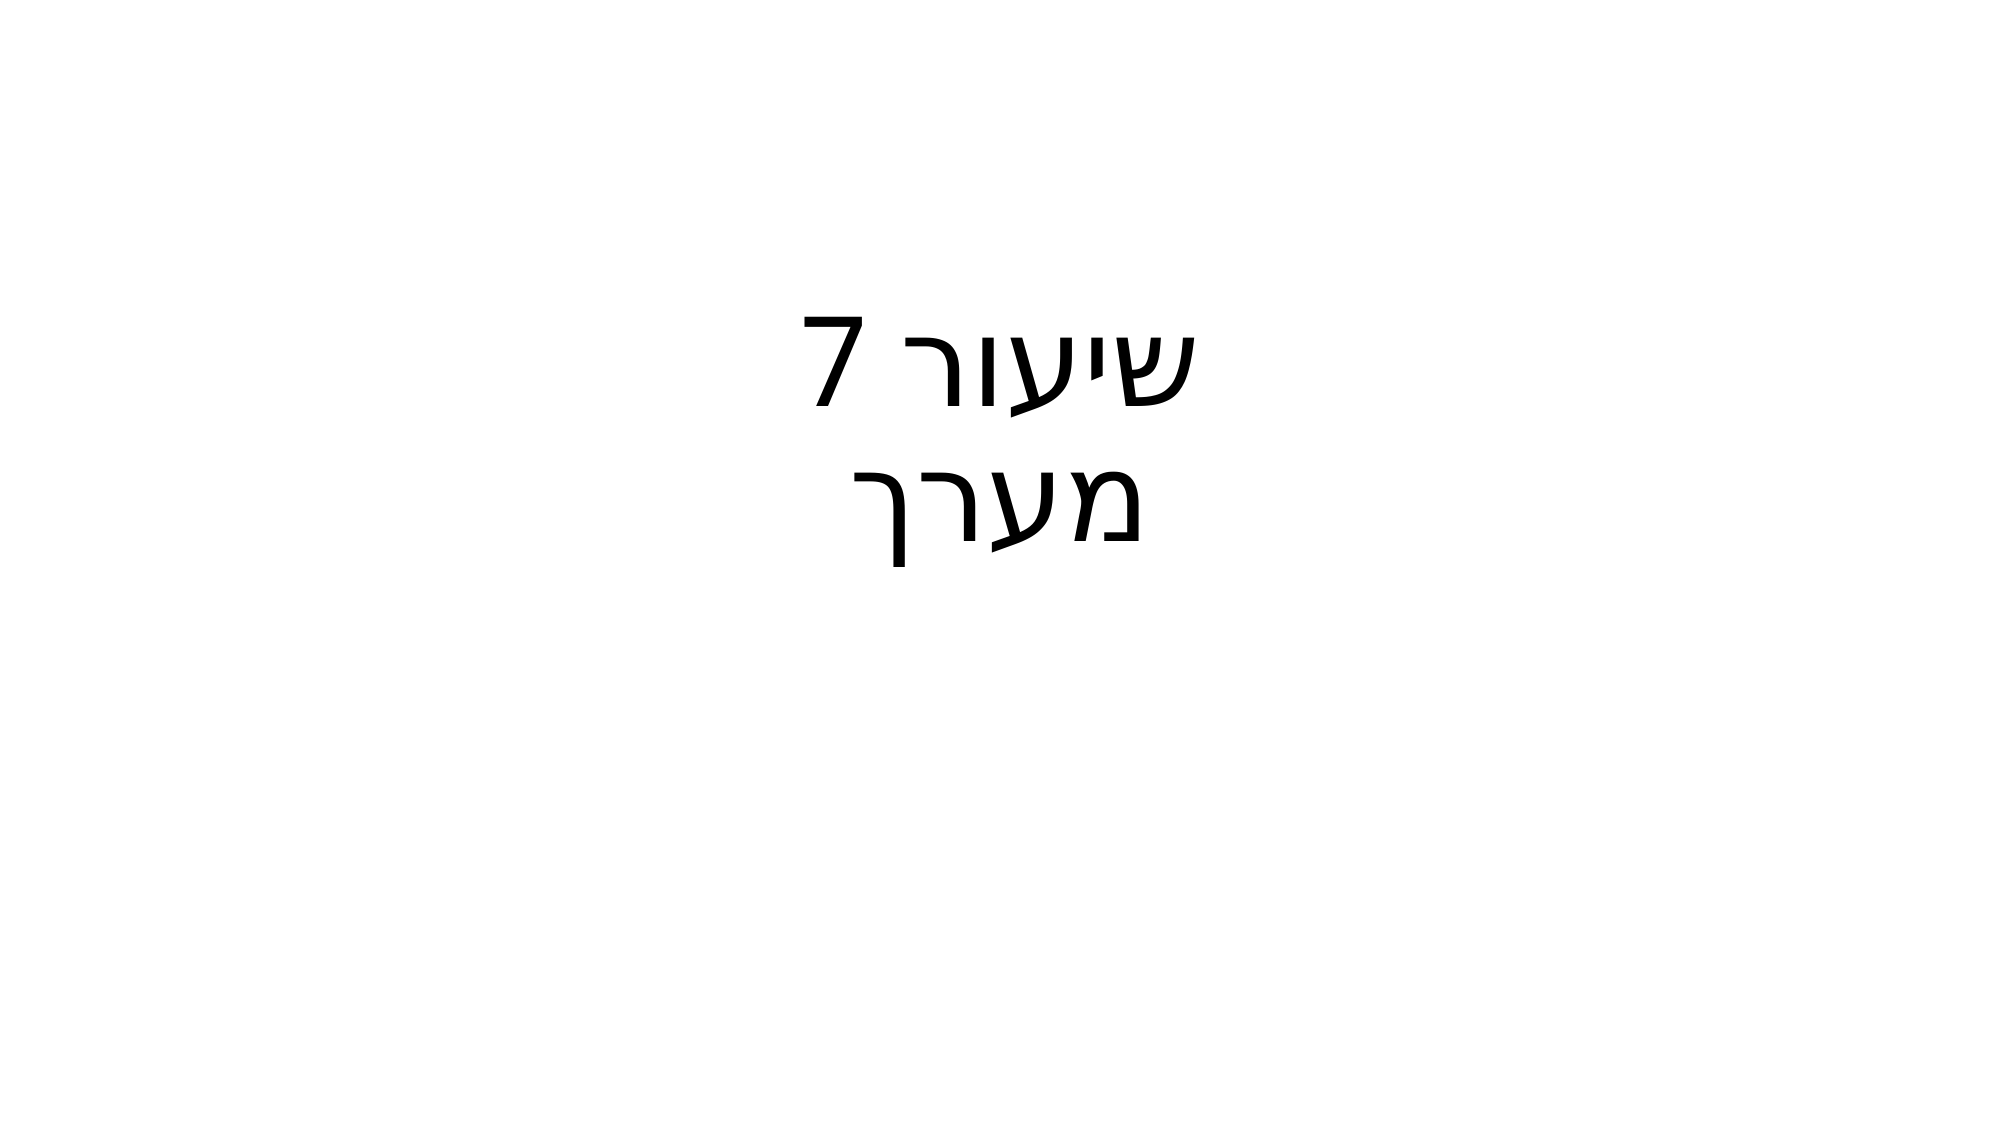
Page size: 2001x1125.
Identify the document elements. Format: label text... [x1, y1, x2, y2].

title שיעור 7 מערך [249, 184, 1750, 576]
